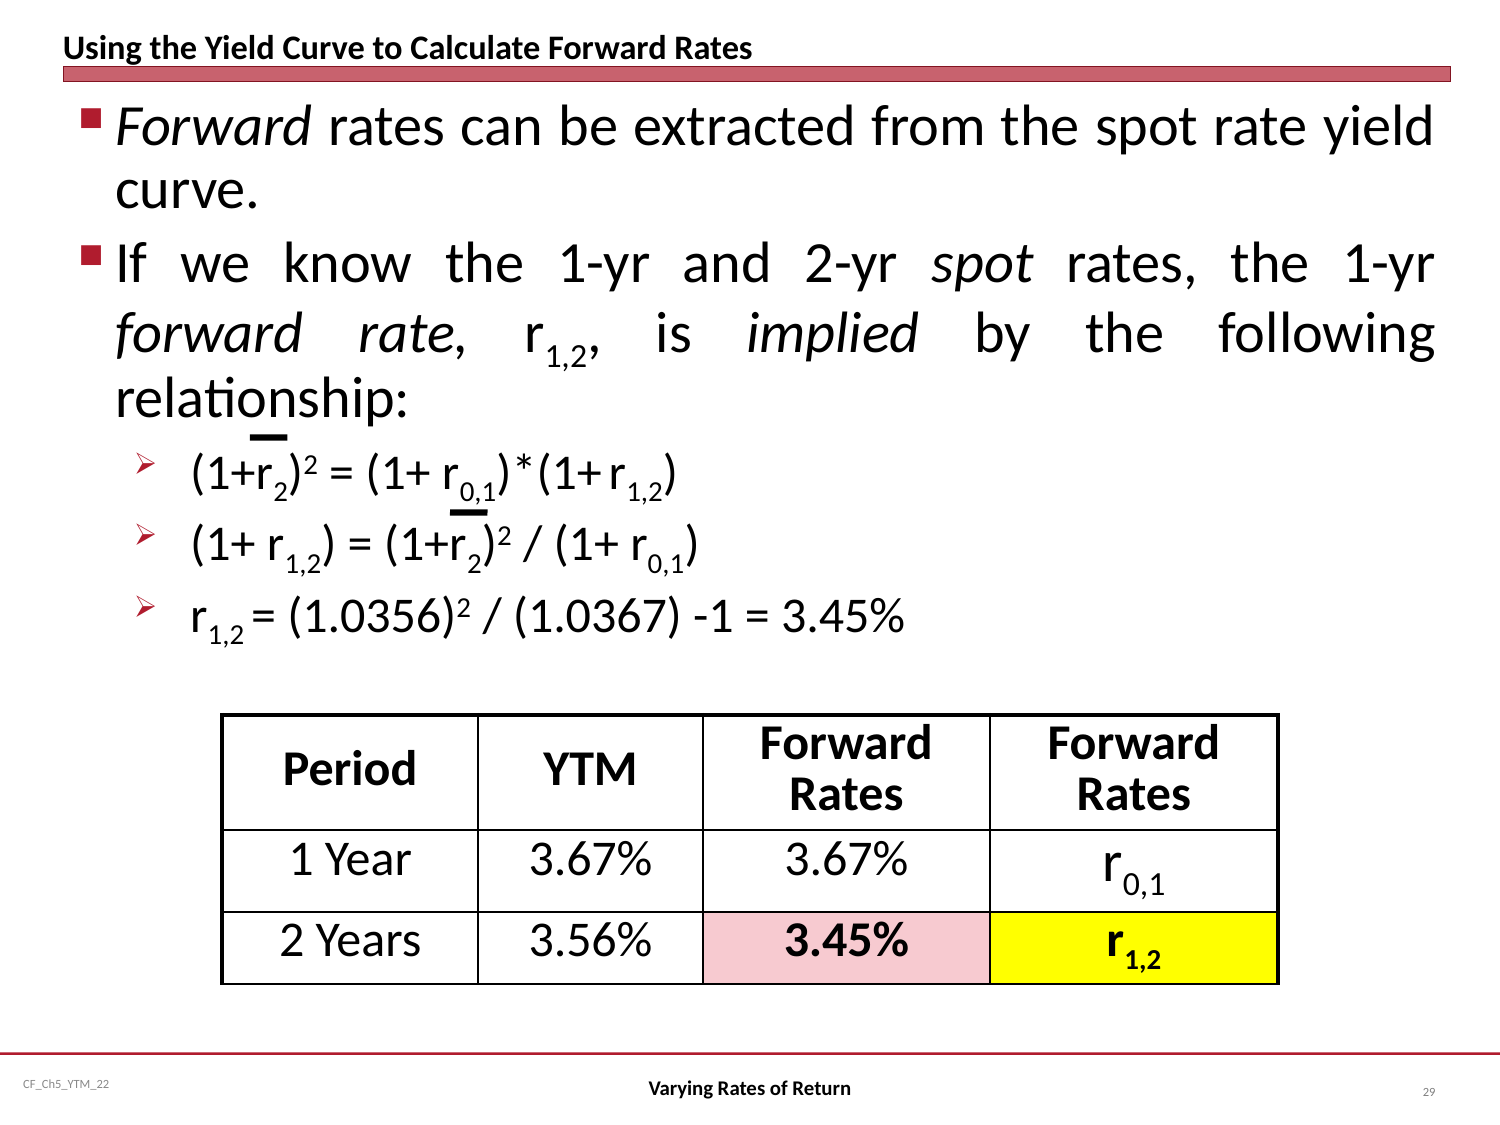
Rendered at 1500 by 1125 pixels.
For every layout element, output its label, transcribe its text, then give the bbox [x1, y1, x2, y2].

table_cell 3.67% [704, 831, 989, 911]
table_cell 3.56% [479, 913, 702, 983]
table_cell r0,1 [991, 831, 1276, 911]
table_cell 3.45% [704, 913, 989, 983]
table_header YTM [479, 717, 702, 829]
slide_number 29 [1375, 1061, 1451, 1122]
title Using the Yield Curve to Calculate Forward Rates [62, 6, 1451, 67]
table_cell 2 Years [224, 913, 477, 983]
table_cell 3.67% [479, 831, 702, 911]
table_header Forward Rates [704, 717, 989, 829]
table_header Forward Rates [991, 717, 1276, 829]
table_cell 1 Year [224, 831, 477, 911]
list Forward rates can be extracted from the spot rate yield curve. If we know the 1-yr and 2-yr spot rates, the 1-yr forward rate, r1,2, is implied by the following relationship: (1+r2)2 = (1+ r0,1)*(1+ r1,2) (1+ r1,2) = (1+r2)2 / (1+ r0,1) r1,2 = (1.0356)2 / (1.0367) -1 = 3.45% [63, 87, 1451, 1041]
table_cell r1,2 [991, 913, 1276, 983]
table_header Period [224, 717, 477, 829]
footer Varying Rates of Return [512, 1056, 988, 1117]
